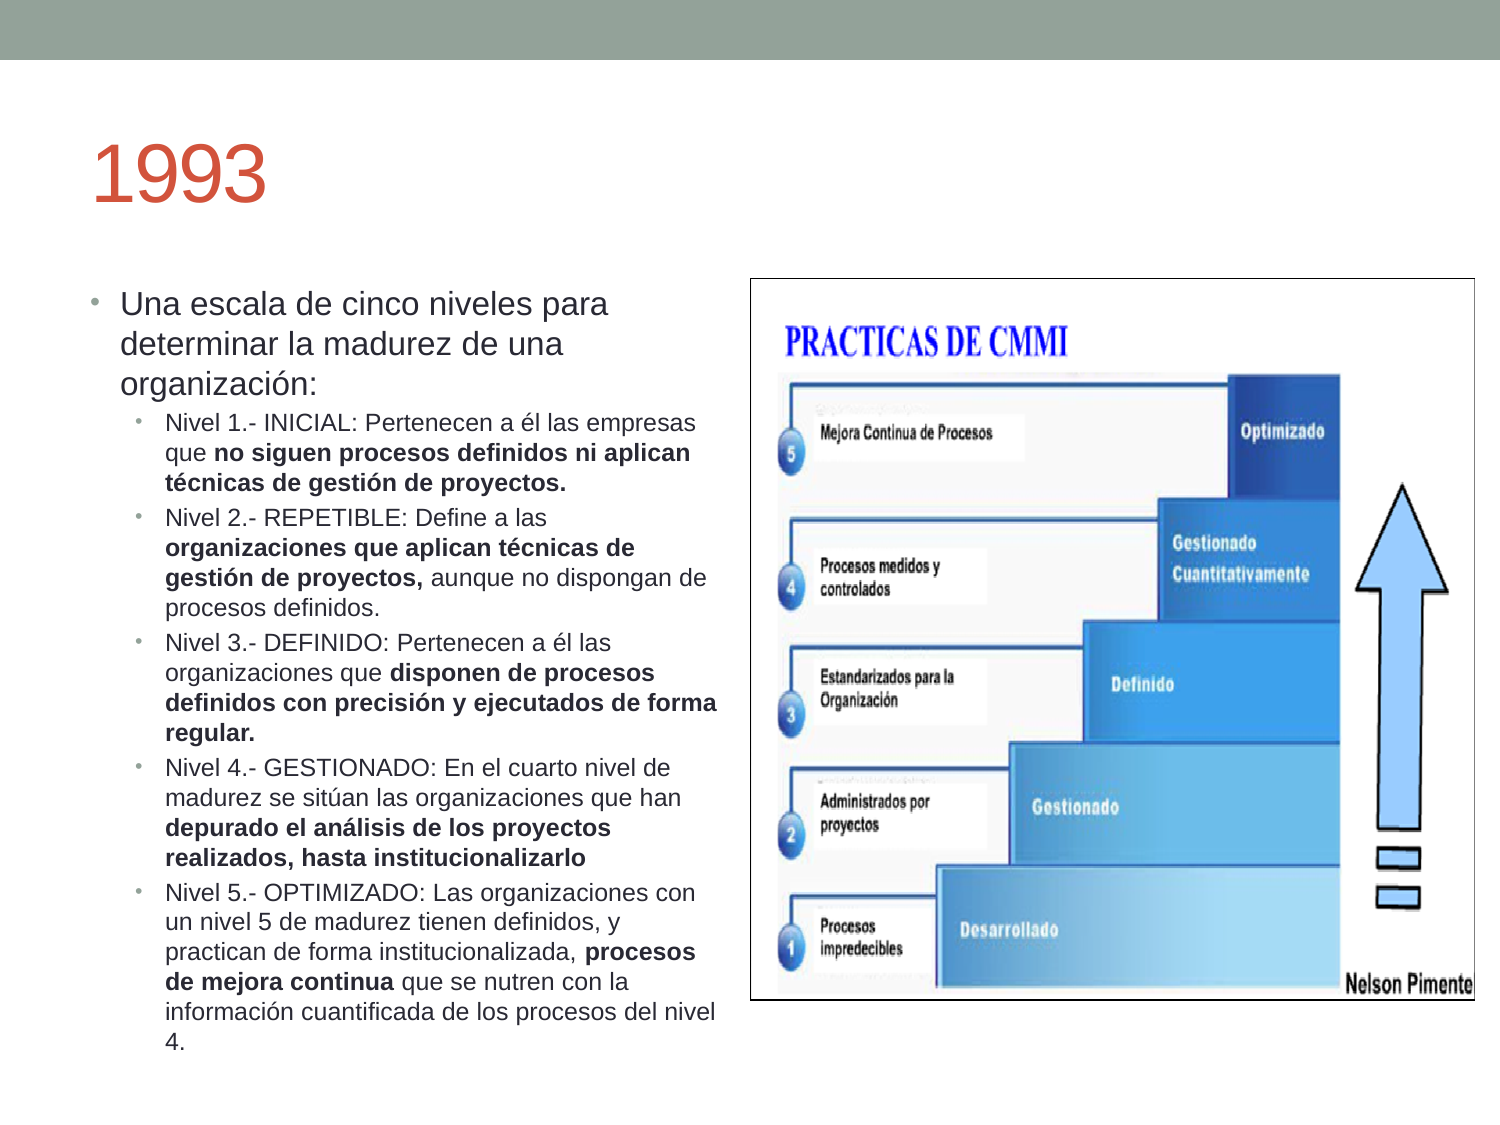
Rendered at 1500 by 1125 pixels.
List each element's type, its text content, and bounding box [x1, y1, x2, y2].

list Una escala de cinco niveles para determinar la madurez de una organización: Nivel 1.- INICIAL: Pertenecen a él las empresas que no siguen procesos definidos ni aplican técnicas de gestión de proyectos. Nivel 2.- REPETIBLE: Define a las organizaciones que aplican técnicas de gestión de proyectos, aunque no dispongan de procesos definidos. Nivel 3.- DEFINIDO: Pertenecen a él las organizaciones que disponen de procesos definidos con precisión y ejecutados de forma regular. Nivel 4.- GESTIONADO: En el cuarto nivel de madurez se sitúan las organizaciones que han depurado el análisis de los proyectos realizados, hasta institucionalizarlo Nivel 5.- OPTIMIZADO: Las organizaciones con un nivel 5 de madurez tienen definidos, y practican de forma institucionalizada, procesos de mejora continua que se nutren con la información cuantificada de los procesos del nivel 4. [75, 274, 738, 1049]
title 1993 [75, 87, 1425, 250]
picture [749, 278, 1475, 1001]
